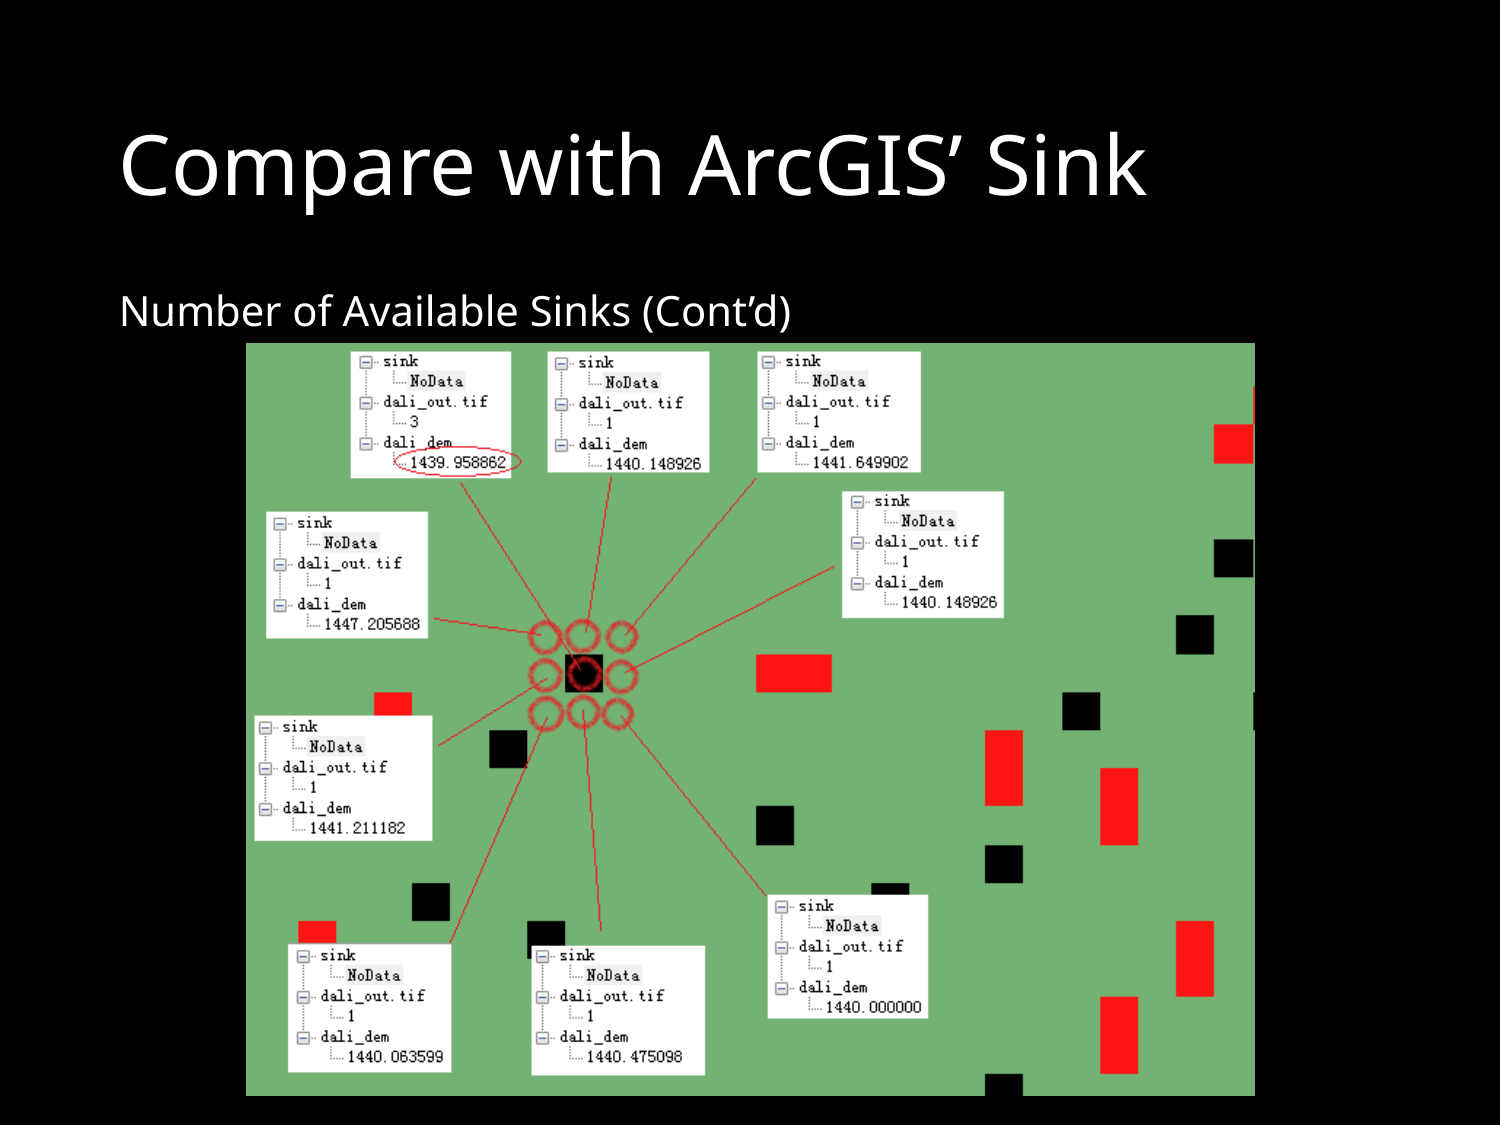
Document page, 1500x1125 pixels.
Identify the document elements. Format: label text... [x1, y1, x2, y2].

text_box Number of Available Sinks (Cont’d) [103, 277, 1398, 343]
picture [246, 342, 1256, 1097]
title Compare with ArcGIS’ Sink [103, 60, 1398, 277]
